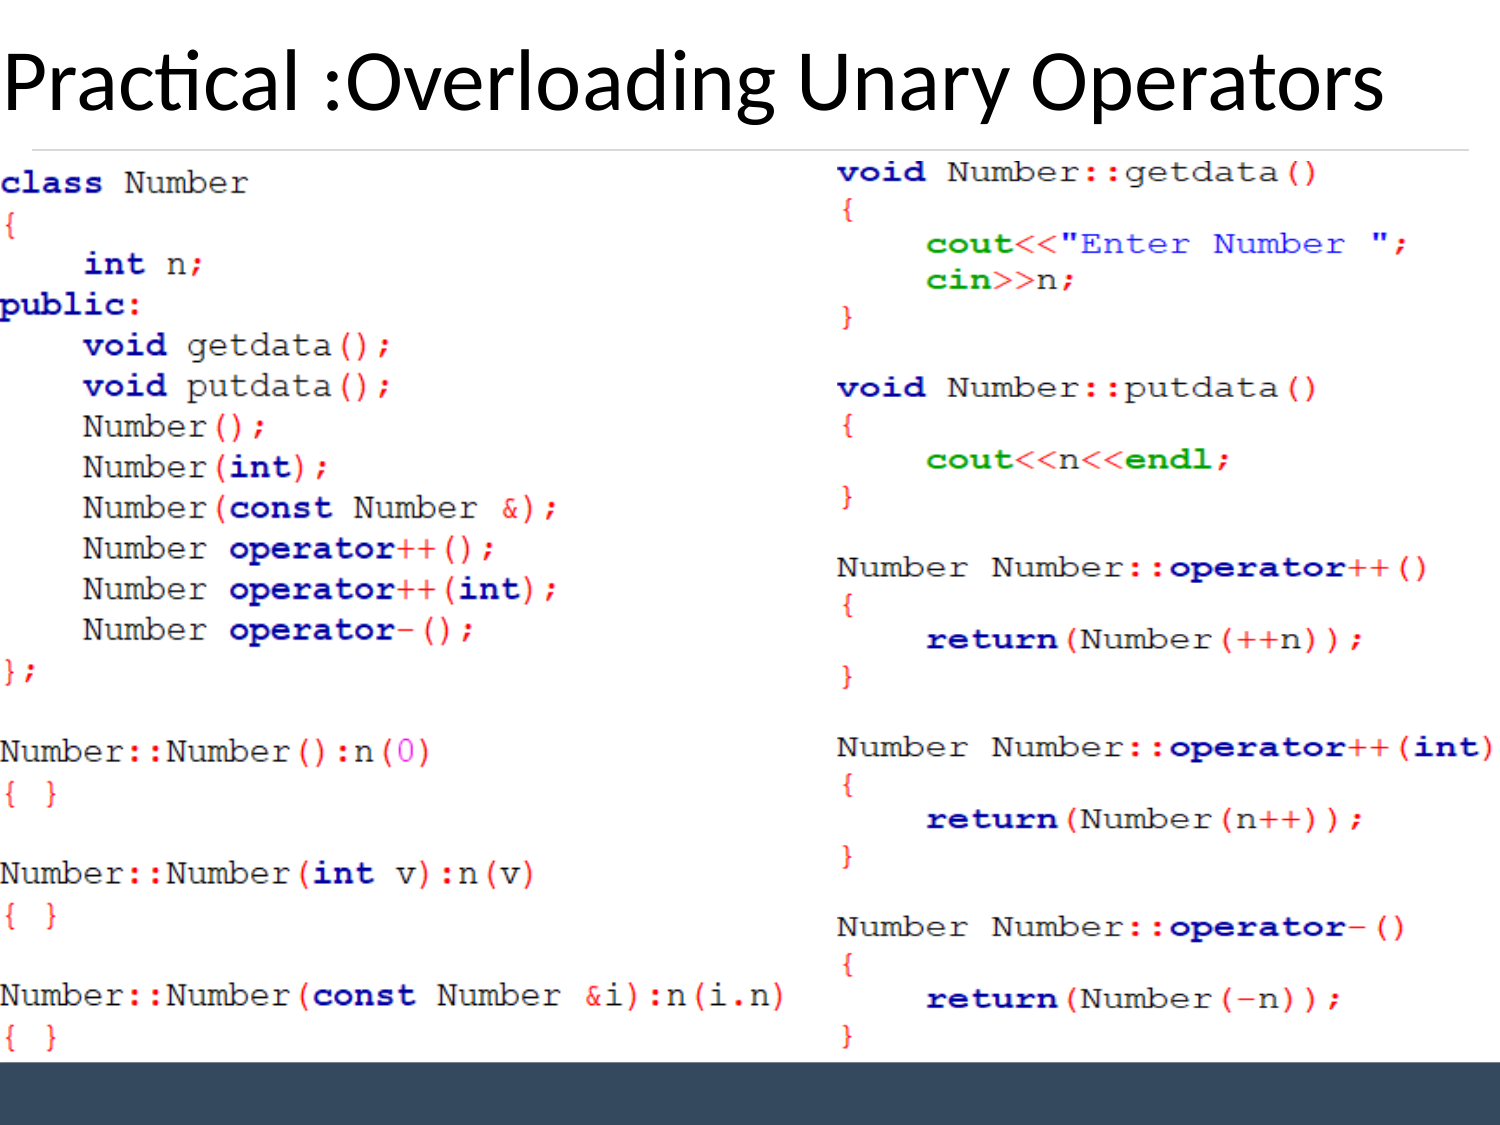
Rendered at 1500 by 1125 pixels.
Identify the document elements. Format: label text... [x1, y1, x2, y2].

title Practical :Overloading Unary Operators [0, 21, 1500, 211]
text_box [0, 1055, 1500, 1125]
picture [0, 165, 788, 1055]
picture [837, 160, 1500, 1055]
